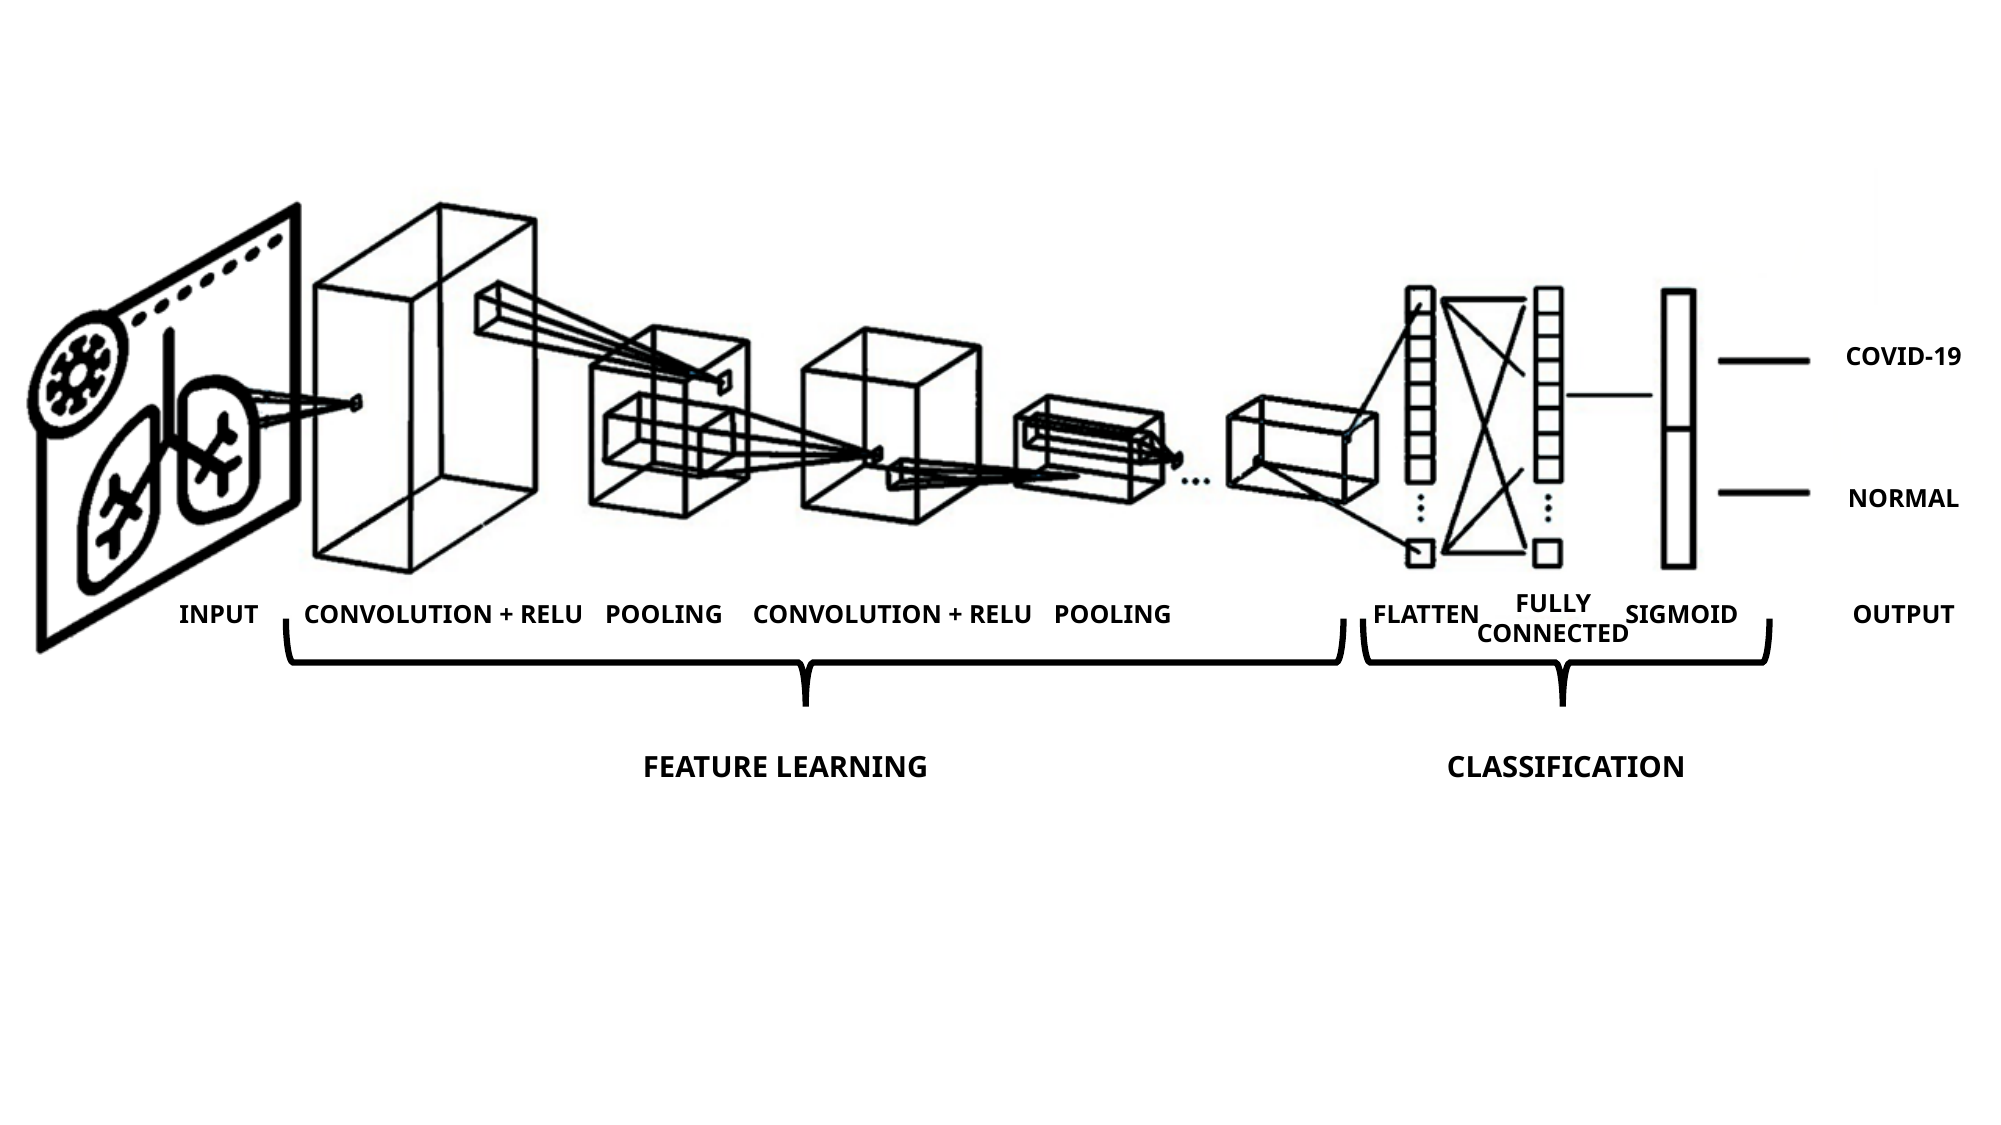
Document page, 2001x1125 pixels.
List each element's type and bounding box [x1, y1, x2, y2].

text_box [19, 157, 1981, 792]
